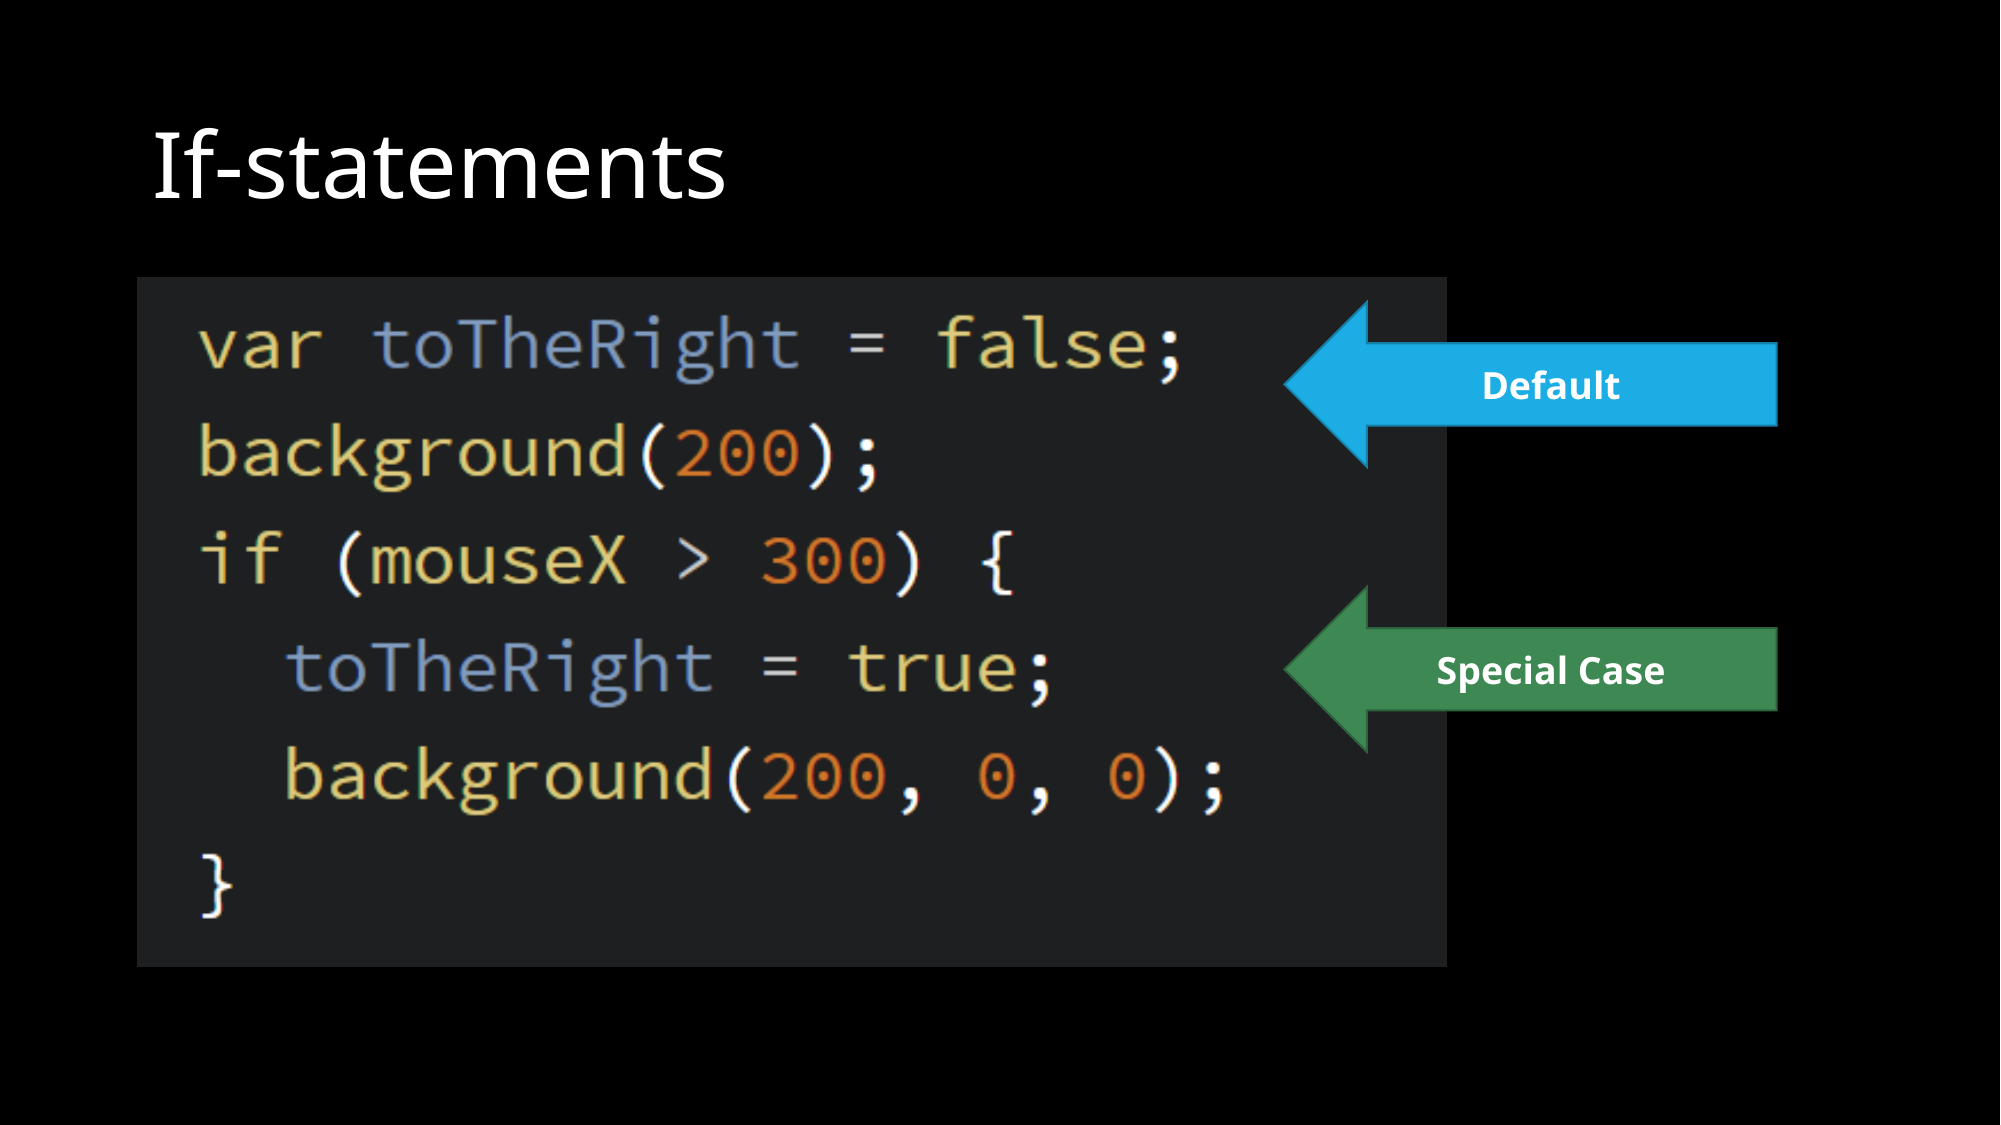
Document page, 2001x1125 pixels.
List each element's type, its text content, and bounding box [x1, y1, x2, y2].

text_box Default [1447, 342, 1778, 427]
text_box Special Case [1447, 627, 1778, 712]
title If-statements [137, 59, 1863, 278]
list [137, 277, 1447, 967]
